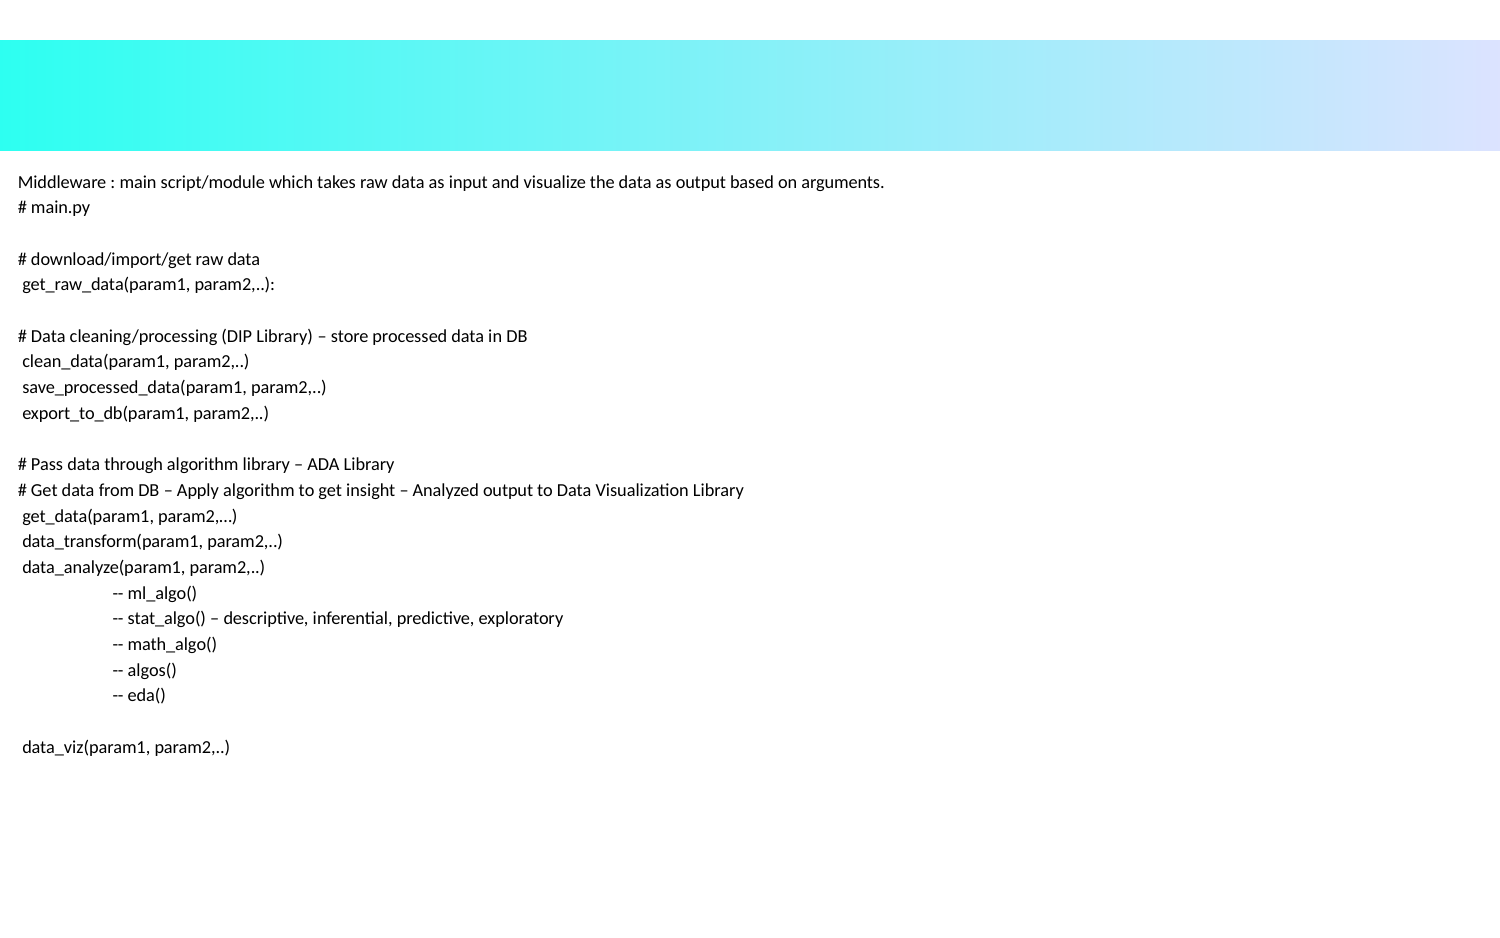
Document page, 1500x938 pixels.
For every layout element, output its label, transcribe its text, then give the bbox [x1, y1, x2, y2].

list Middleware : main script/module which takes raw data as input and visualize the data as output based on arguments. # main.py # download/import/get raw data get_raw_data(param1, param2,..): # Data cleaning/processing (DIP Library) – store processed data in DB clean_data(param1, param2,..) save_processed_data(param1, param2,..) export_to_db(param1, param2,..) # Pass data through algorithm library – ADA Library # Get data from DB – Apply algorithm to get insight – Analyzed output to Data Visualization Library get_data(param1, param2,…) data_transform(param1, param2,..) data_analyze(param1, param2,..) -- ml_algo() -- stat_algo() – descriptive, inferential, predictive, exploratory -- math_algo() -- algos() -- eda() data_viz(param1, param2,..) [18, 169, 1482, 835]
